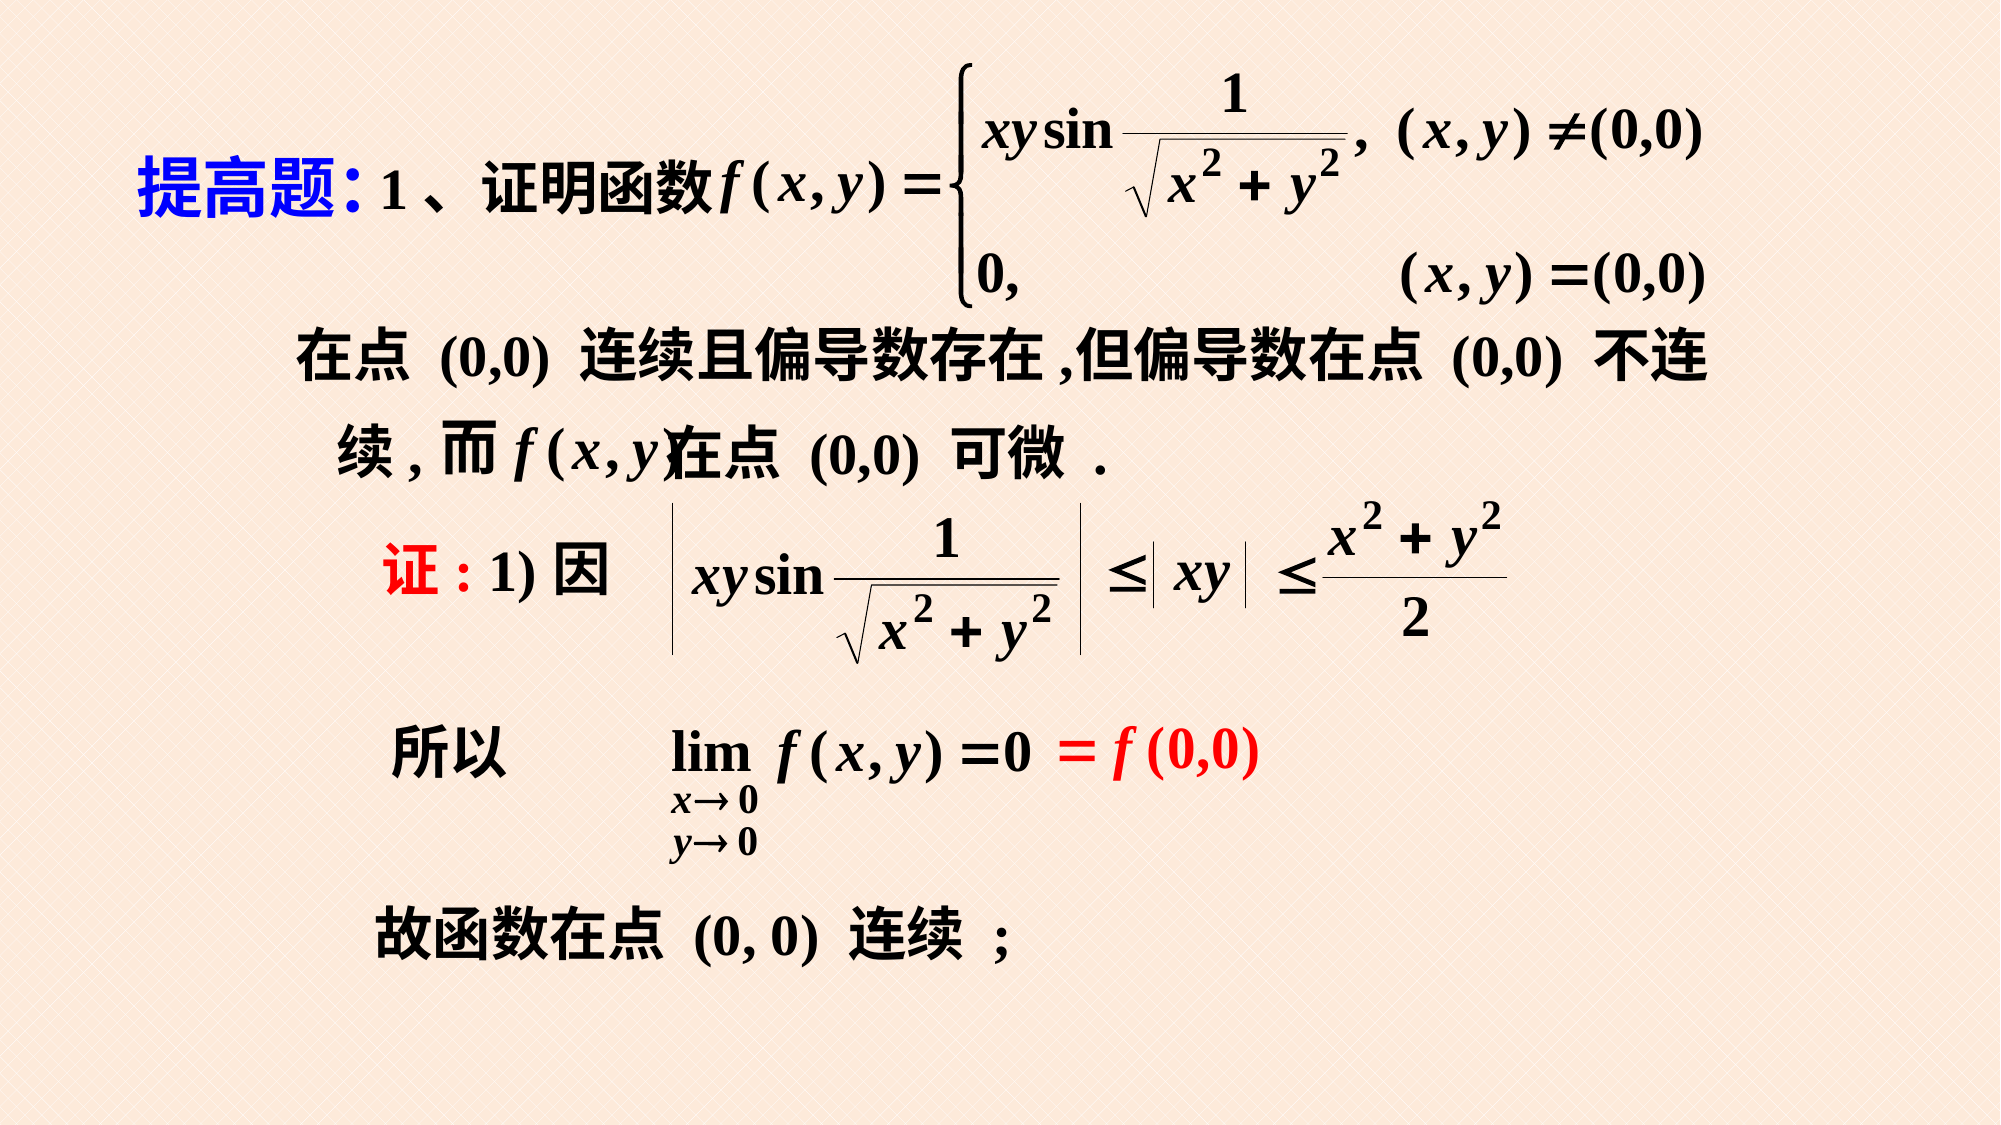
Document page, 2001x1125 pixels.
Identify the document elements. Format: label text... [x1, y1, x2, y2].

text_box 在点 (0,0) 可微 . [650, 408, 1123, 494]
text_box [442, 420, 683, 488]
text_box 故函数在点 (0, 0) 连续 ; [360, 889, 1041, 975]
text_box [1050, 721, 1262, 787]
text_box 但偏导数在点 (0,0) 不连 [1060, 310, 1737, 396]
title 提高题： [121, 148, 350, 223]
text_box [667, 497, 1085, 669]
text_box 续, [321, 408, 438, 493]
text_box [664, 720, 1034, 869]
text_box 在点 (0,0) 连续且偏导数存在, [280, 310, 1060, 396]
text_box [1101, 537, 1251, 611]
text_box 因 [537, 525, 650, 610]
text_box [704, 59, 1710, 312]
text_box 所以 [376, 707, 523, 792]
text_box 证: 1) [367, 526, 563, 611]
text_box 1、证明函数 [350, 148, 699, 224]
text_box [1271, 491, 1510, 640]
